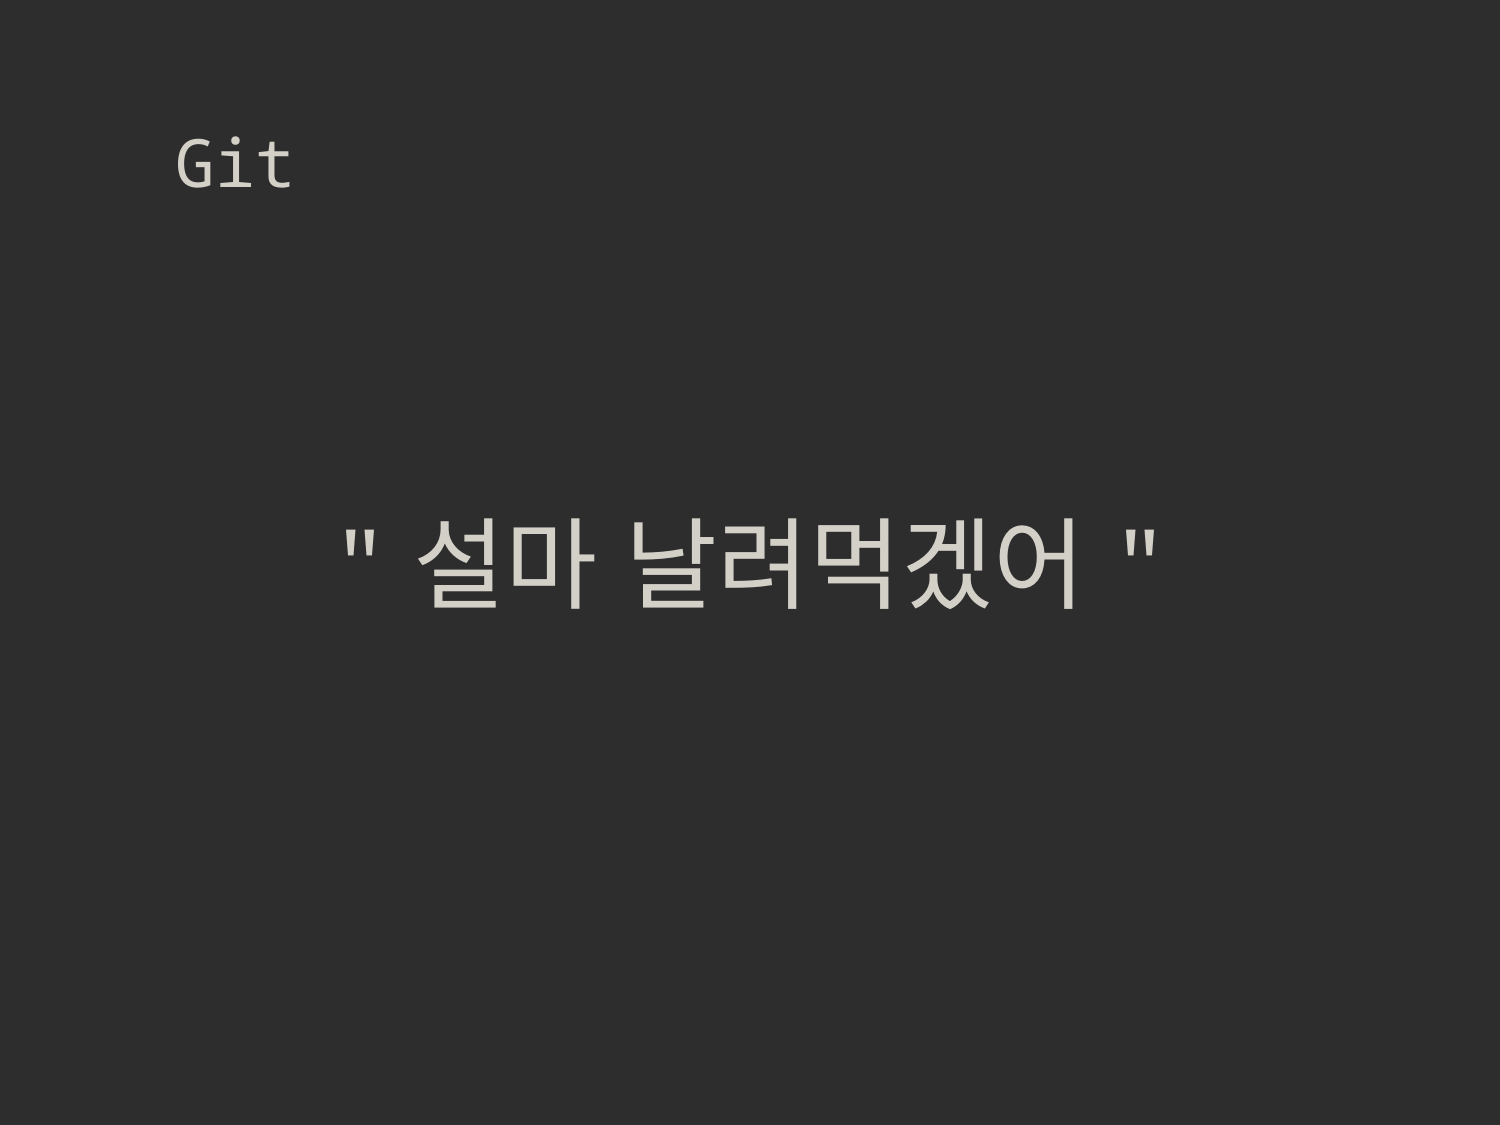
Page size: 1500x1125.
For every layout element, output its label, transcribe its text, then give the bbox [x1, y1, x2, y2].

text_box "설마 날려먹겠어" [0, 494, 1500, 629]
text_box Git [161, 113, 1339, 209]
